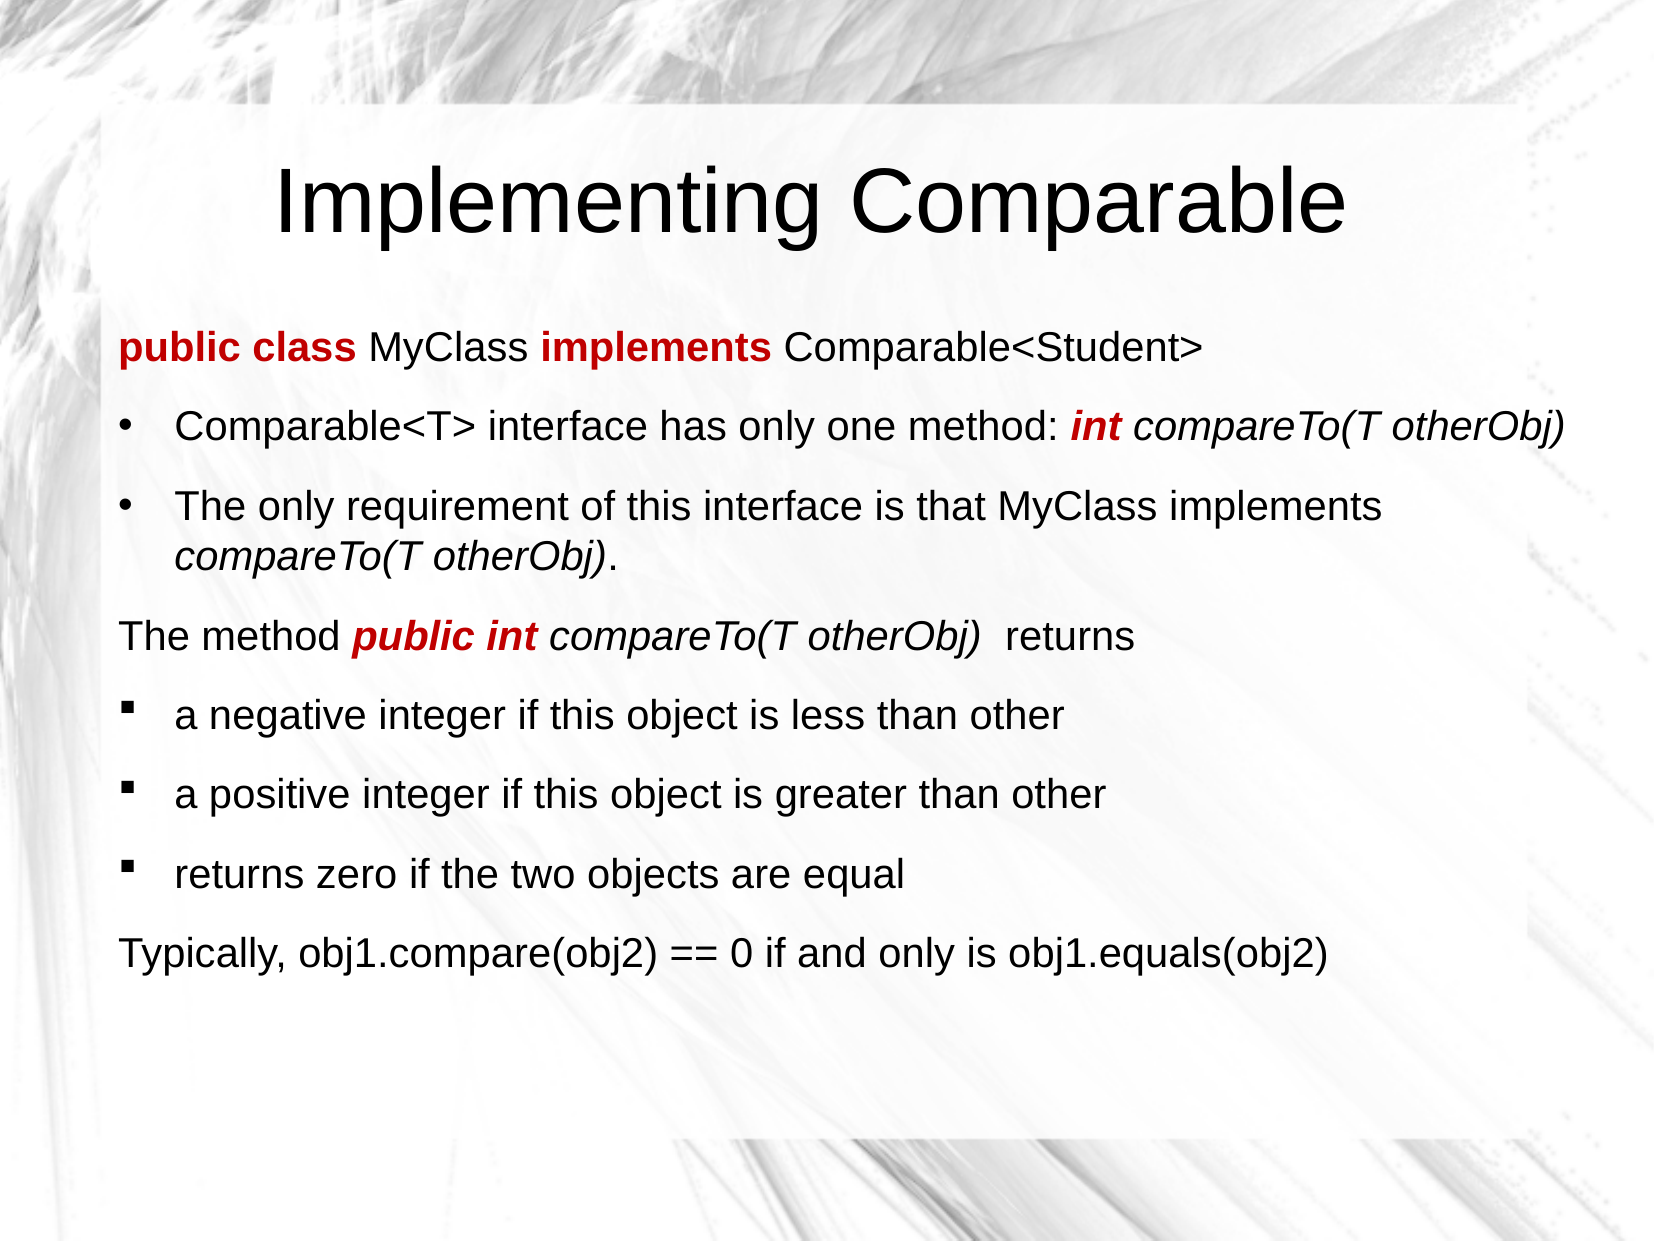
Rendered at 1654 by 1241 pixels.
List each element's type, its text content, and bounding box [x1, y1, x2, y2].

list public class MyClass implements Comparable<Student> Comparable<T> interface has only one method: int compareTo(T otherObj) The only requirement of this interface is that MyClass implements compareTo(T otherObj). The method public int compareTo(T otherObj) returns a negative integer if this object is less than other a positive integer if this object is greater than other returns zero if the two objects are equal Typically, obj1.compare(obj2) == 0 if and only is obj1.equals(obj2) [118, 319, 1571, 1102]
title Implementing Comparable [118, 112, 1506, 281]
picture [0, 0, 1654, 1241]
